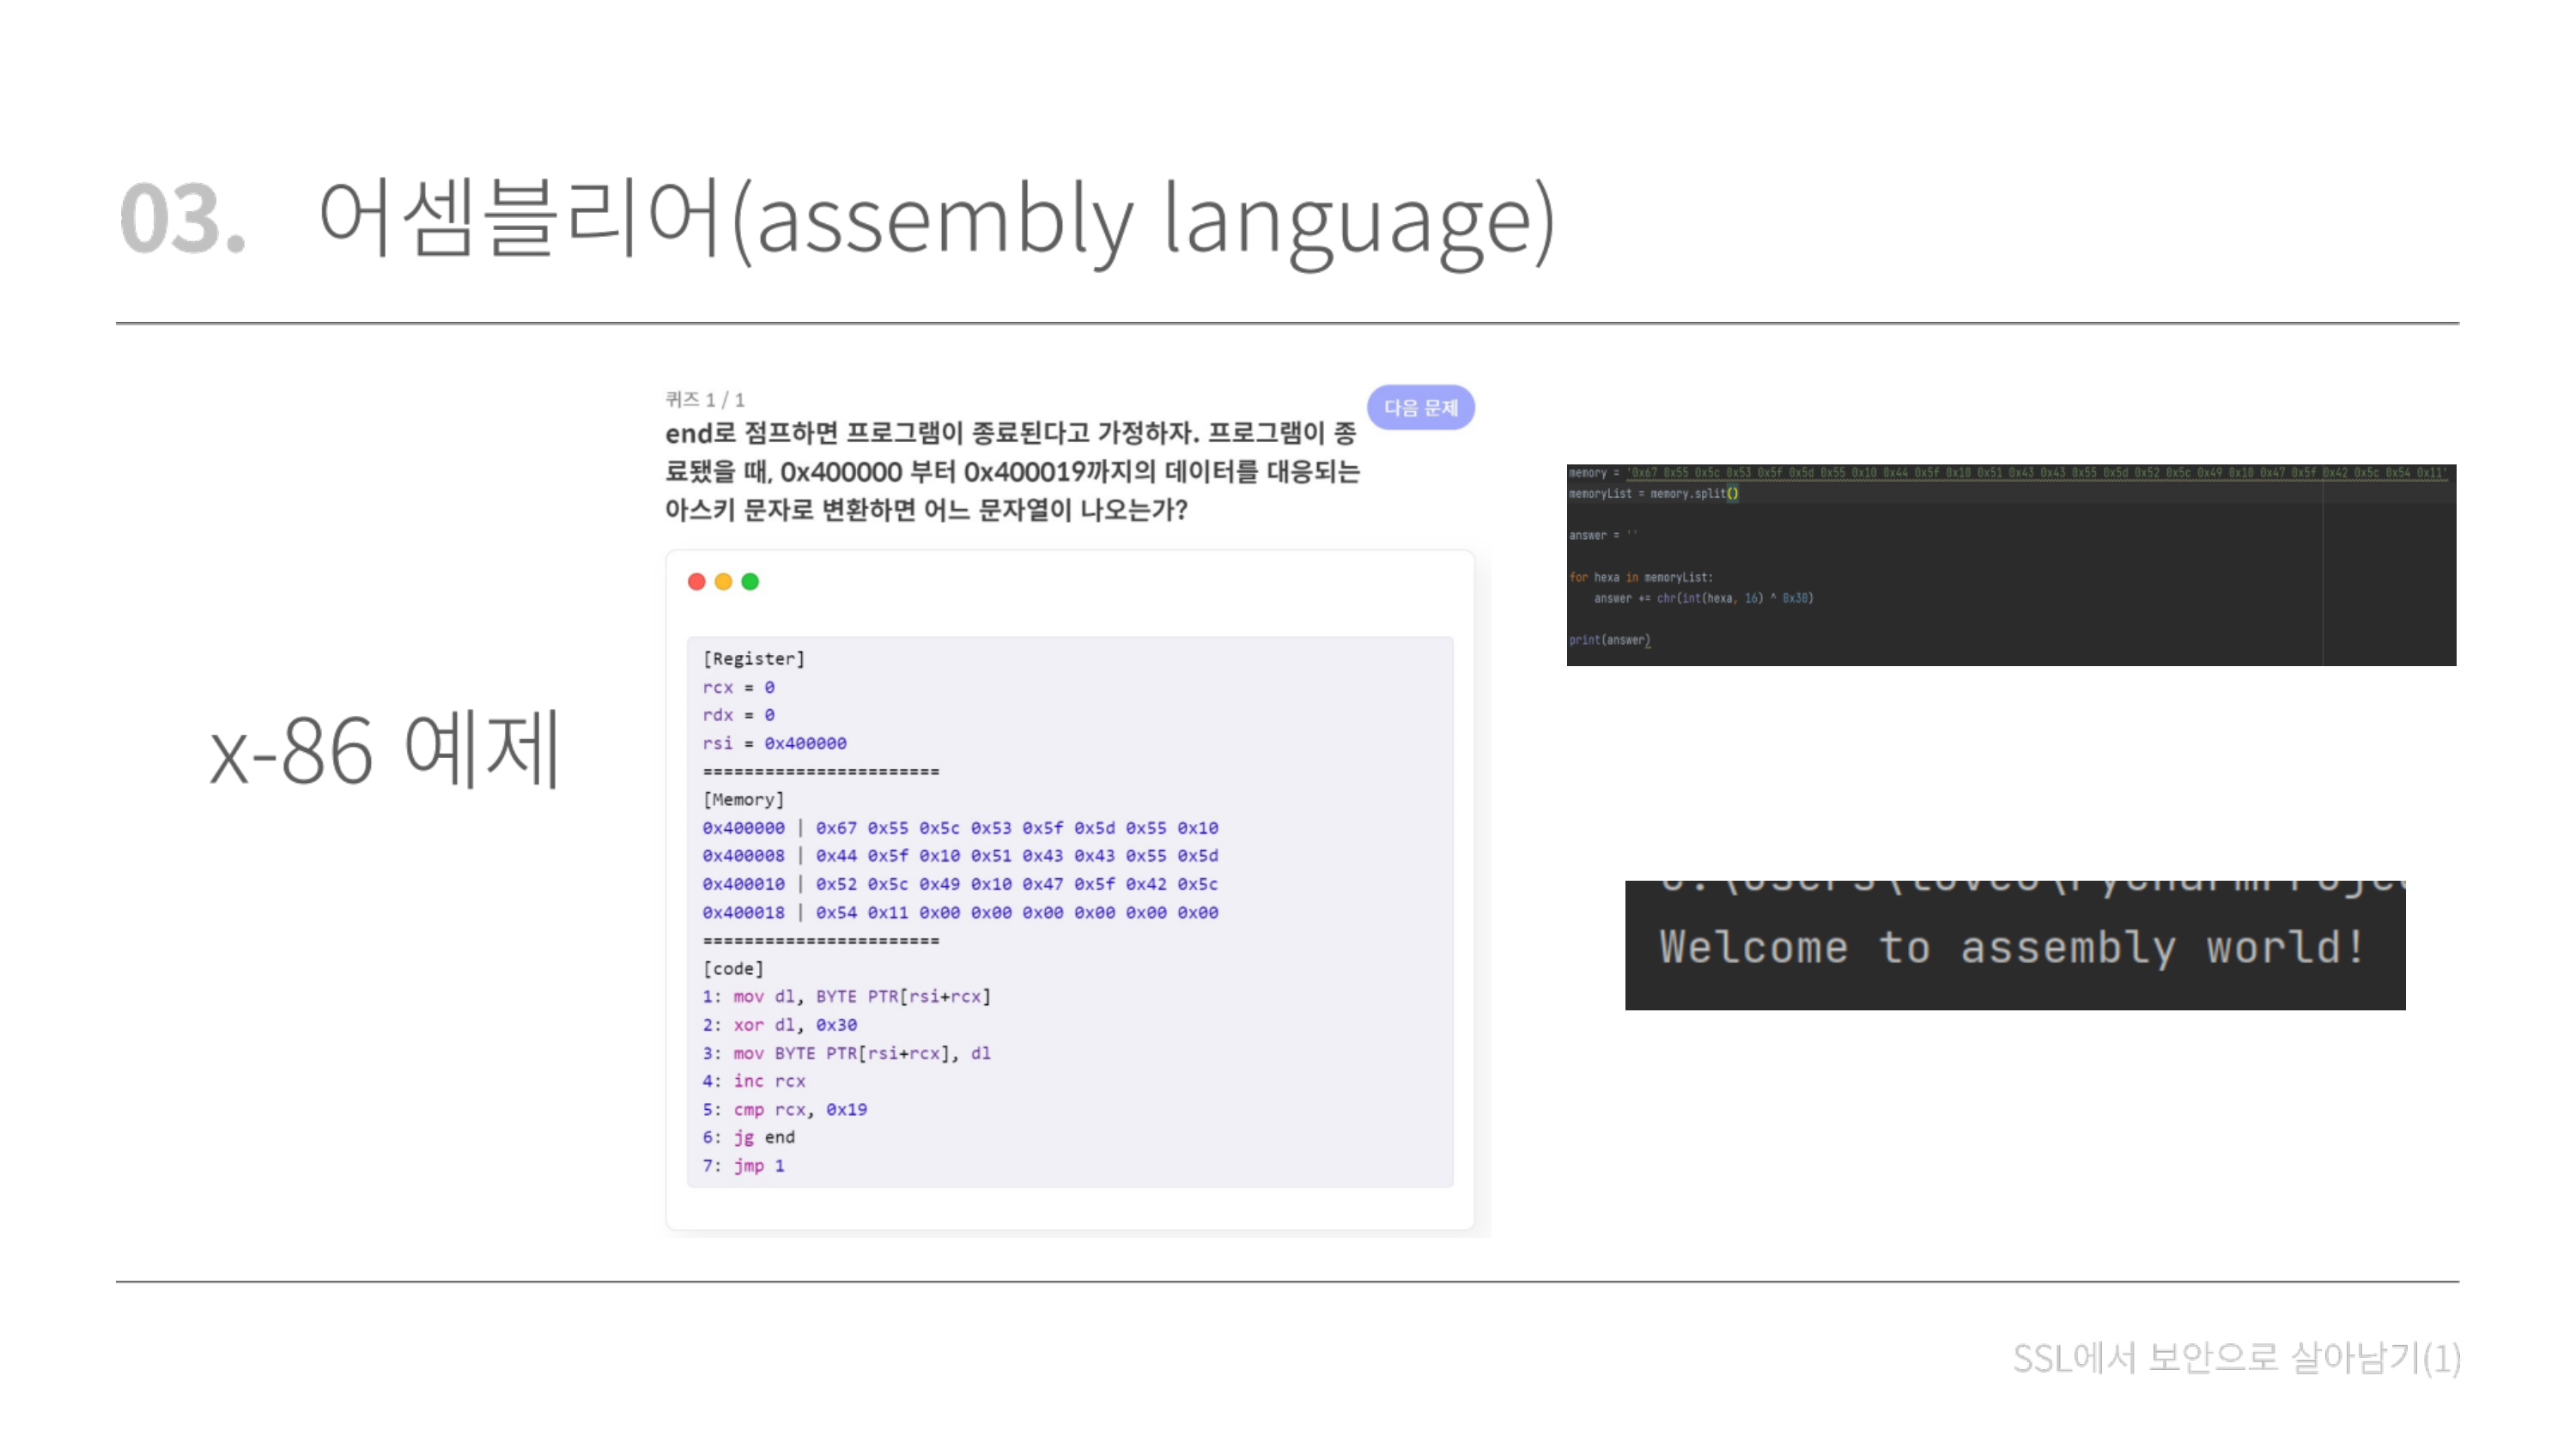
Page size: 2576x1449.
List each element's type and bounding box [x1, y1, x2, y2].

picture [182, 657, 647, 893]
text_box [116, 1280, 2460, 1283]
picture [88, 91, 1656, 367]
text_box [1662, 322, 2460, 325]
text_box [1566, 464, 2458, 666]
text_box [647, 368, 1492, 1239]
picture [1439, 1319, 2576, 1417]
text_box [1625, 881, 2407, 1010]
